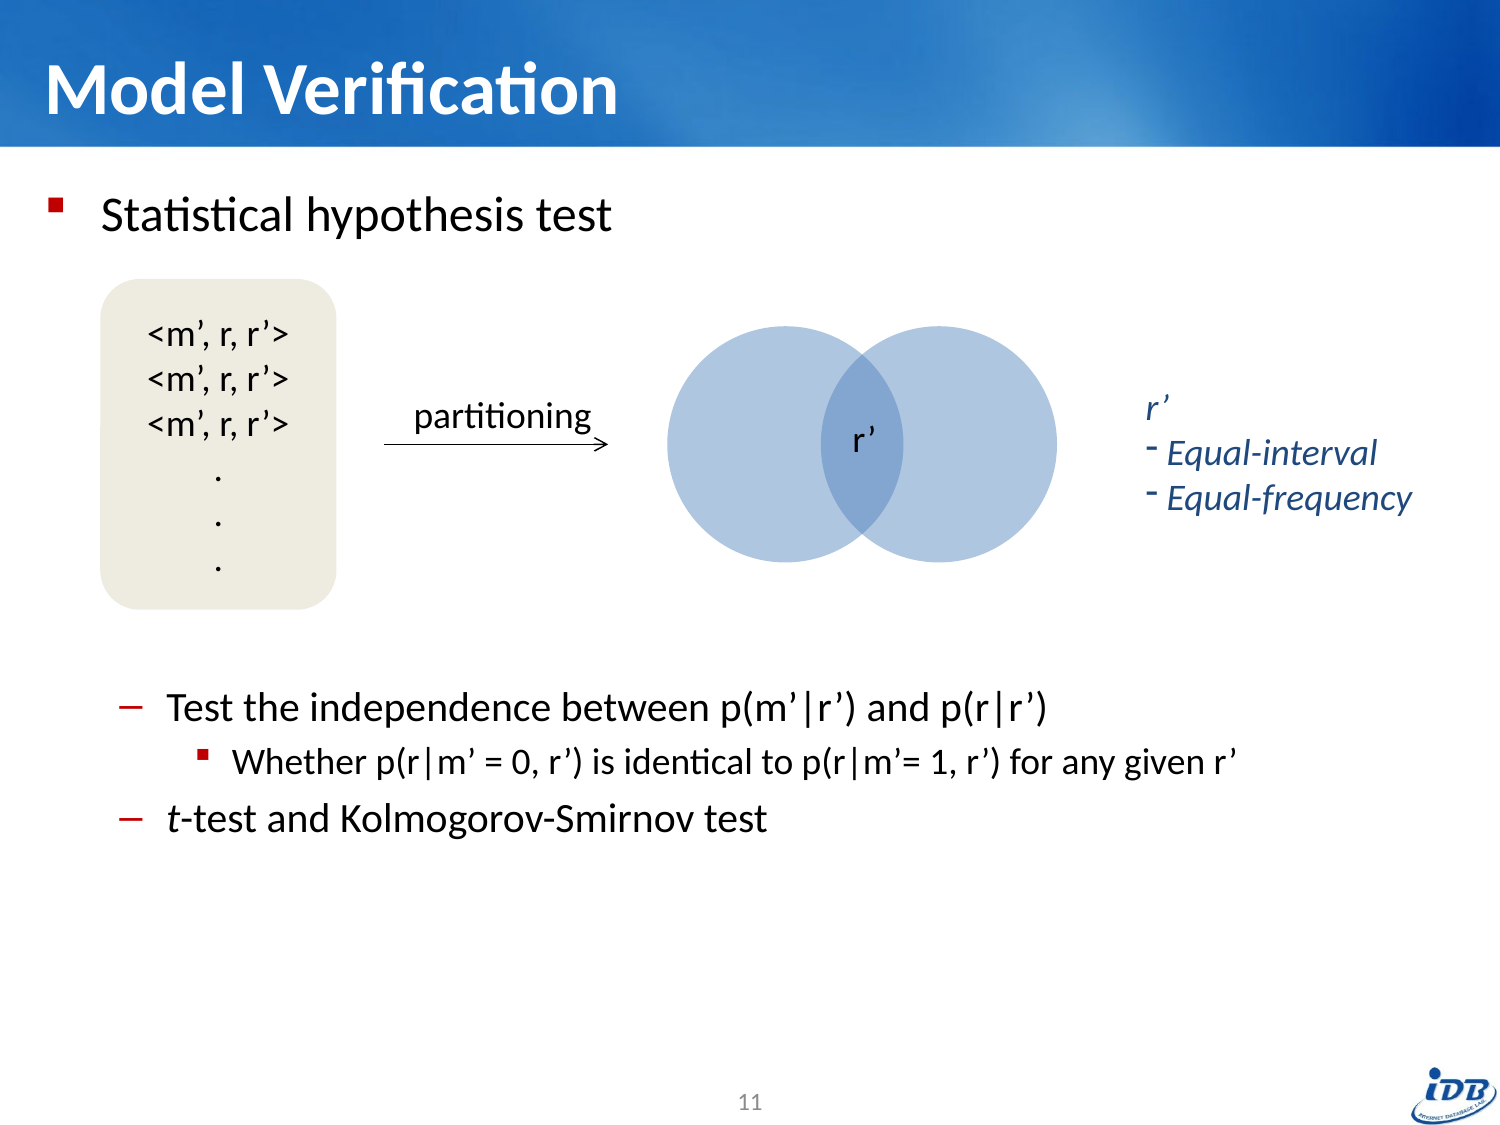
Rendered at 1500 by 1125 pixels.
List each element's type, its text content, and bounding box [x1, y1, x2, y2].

list Statistical hypothesis test Test the independence between p(m’|r’) and p(r|r’) Whether p(r|m’ = 0, r’) is identical to p(r|m’= 1, r’) for any given r’ t-test and Kolmogorov-Smirnov test [29, 174, 1471, 1071]
picture [0, 0, 1500, 1125]
slide_number 11 [684, 1082, 816, 1118]
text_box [100, 278, 1431, 610]
title Model Verification [29, 19, 1471, 149]
